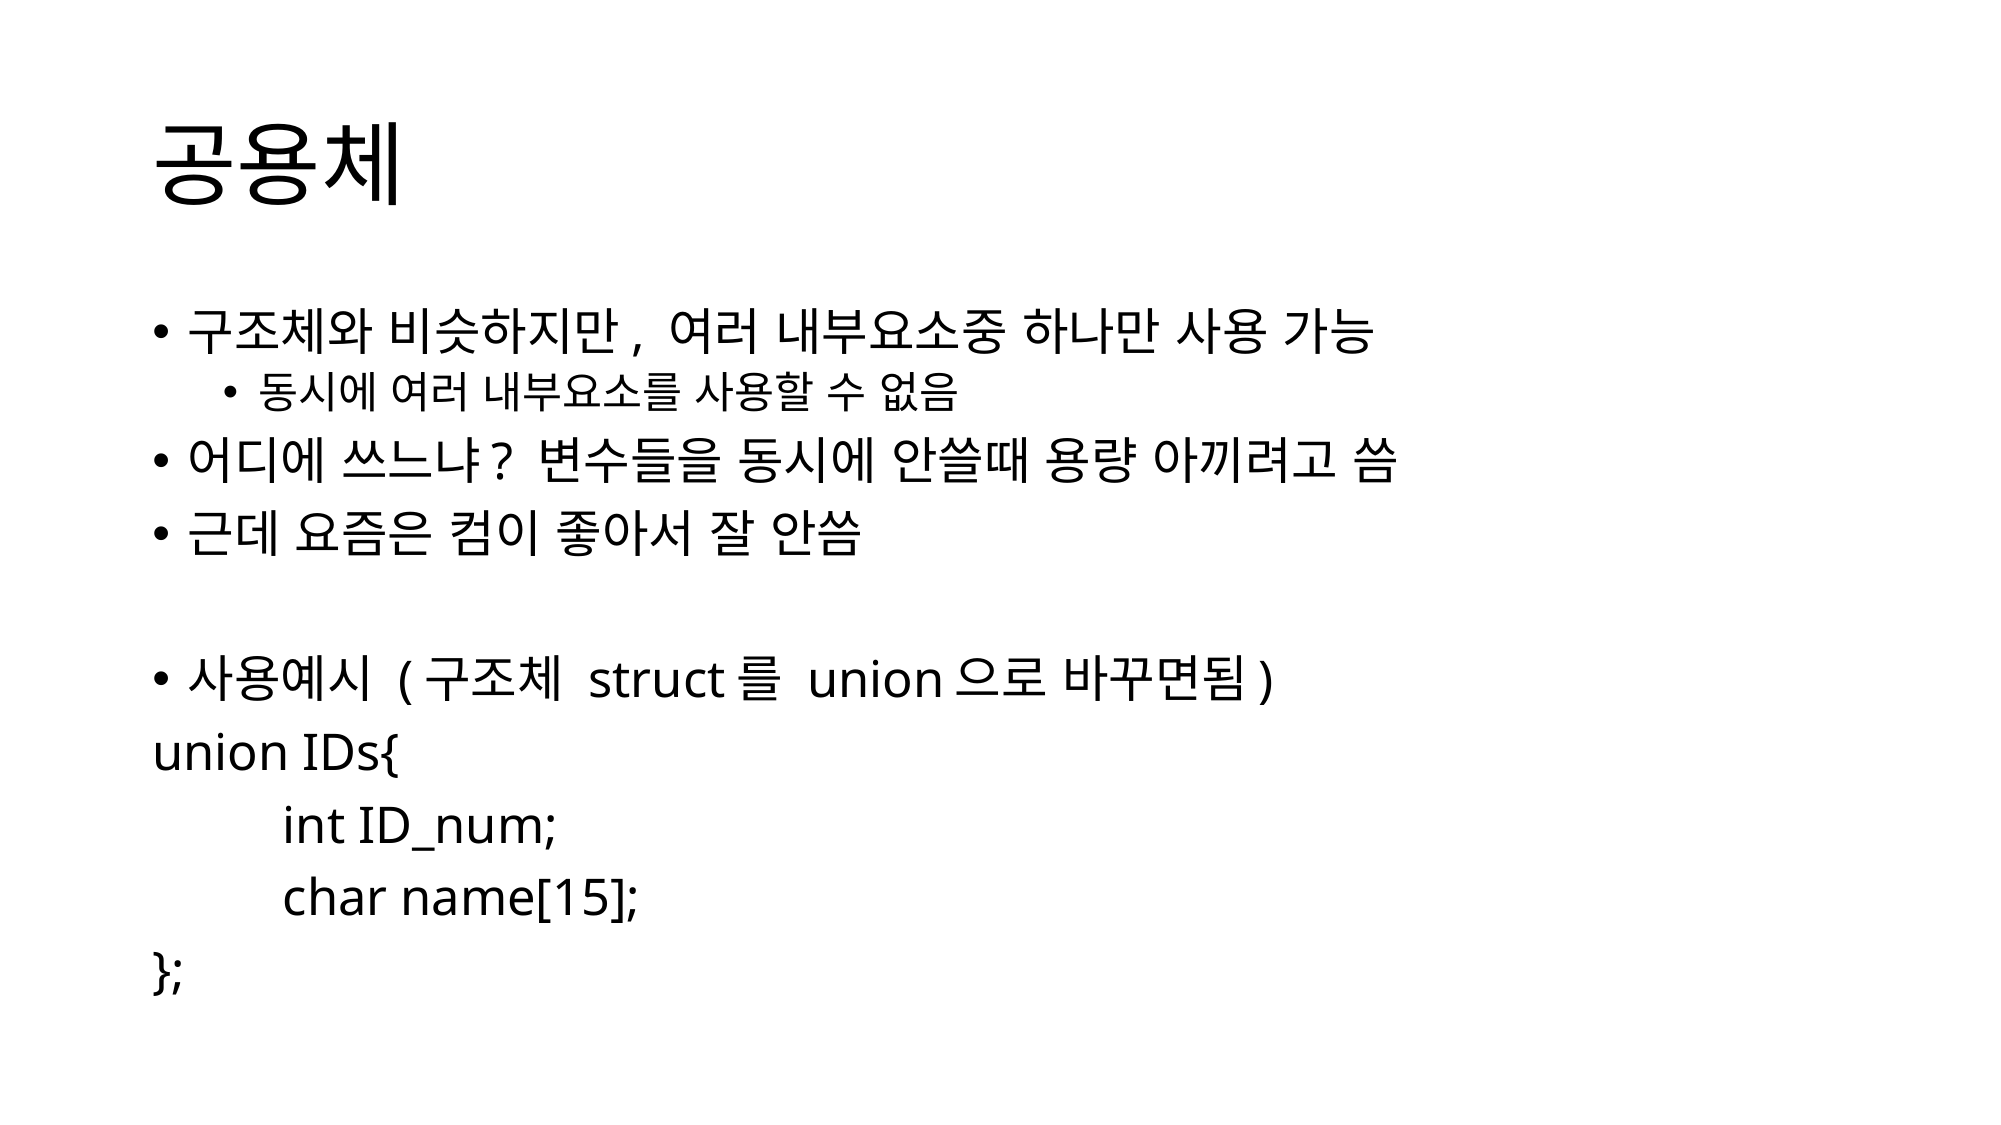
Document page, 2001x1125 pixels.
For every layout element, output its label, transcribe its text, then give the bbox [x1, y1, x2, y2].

title 공용체 [137, 59, 1863, 278]
list 구조체와 비슷하지만, 여러 내부요소중 하나만 사용 가능 동시에 여러 내부요소를 사용할 수 없음 어디에 쓰느냐? 변수들을 동시에 안쓸때 용량 아끼려고 씀 근데 요즘은 컴이 좋아서 잘 안씀 사용예시 (구조체 struct를 union으로 바꾸면됨) union IDs{ int ID_num; char name[15]; }; [137, 299, 1863, 1014]
